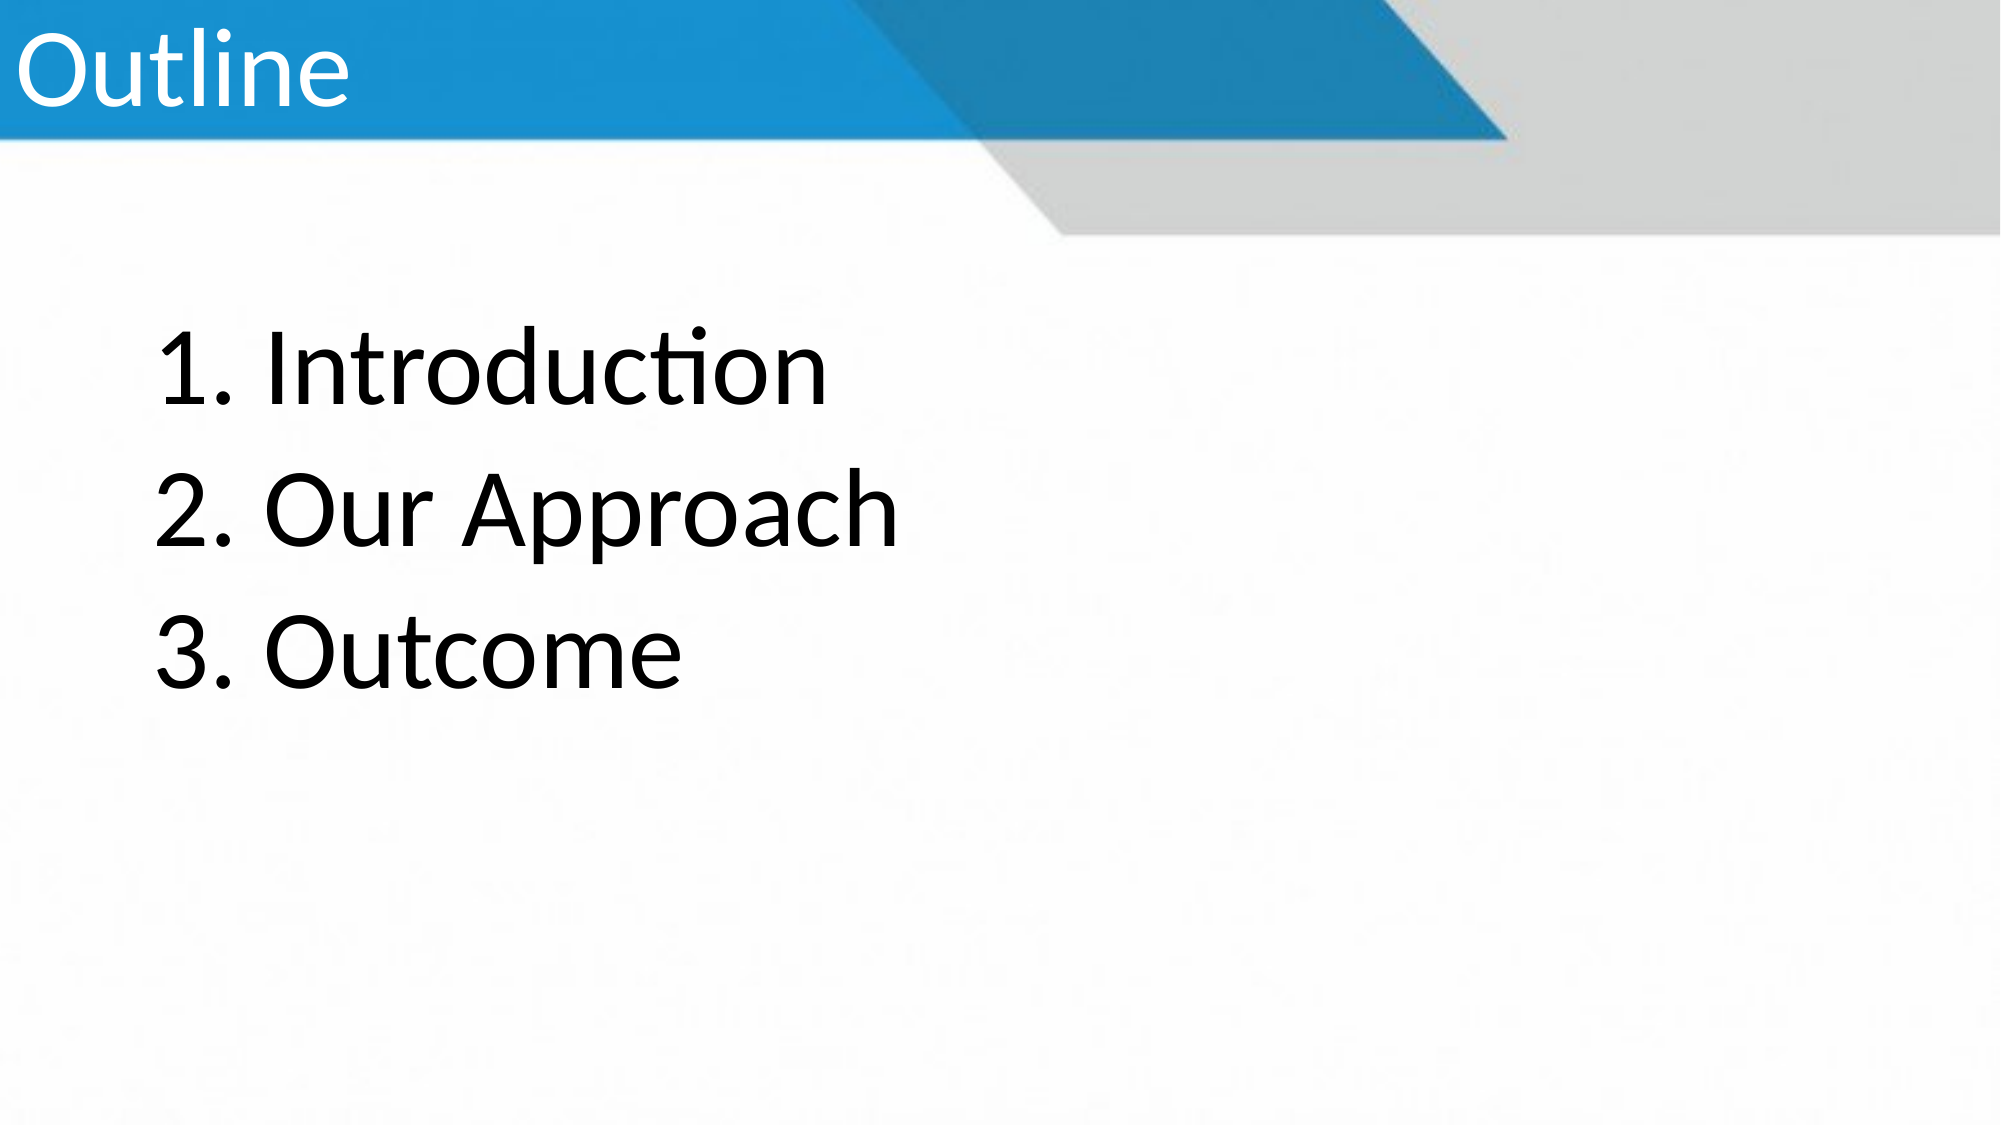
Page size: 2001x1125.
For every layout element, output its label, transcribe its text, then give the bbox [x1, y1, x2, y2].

picture [0, 0, 2001, 1125]
title Outline [0, 0, 1377, 141]
list 1. Introduction 2. Our Approach 3. Outcome [137, 299, 1863, 1014]
